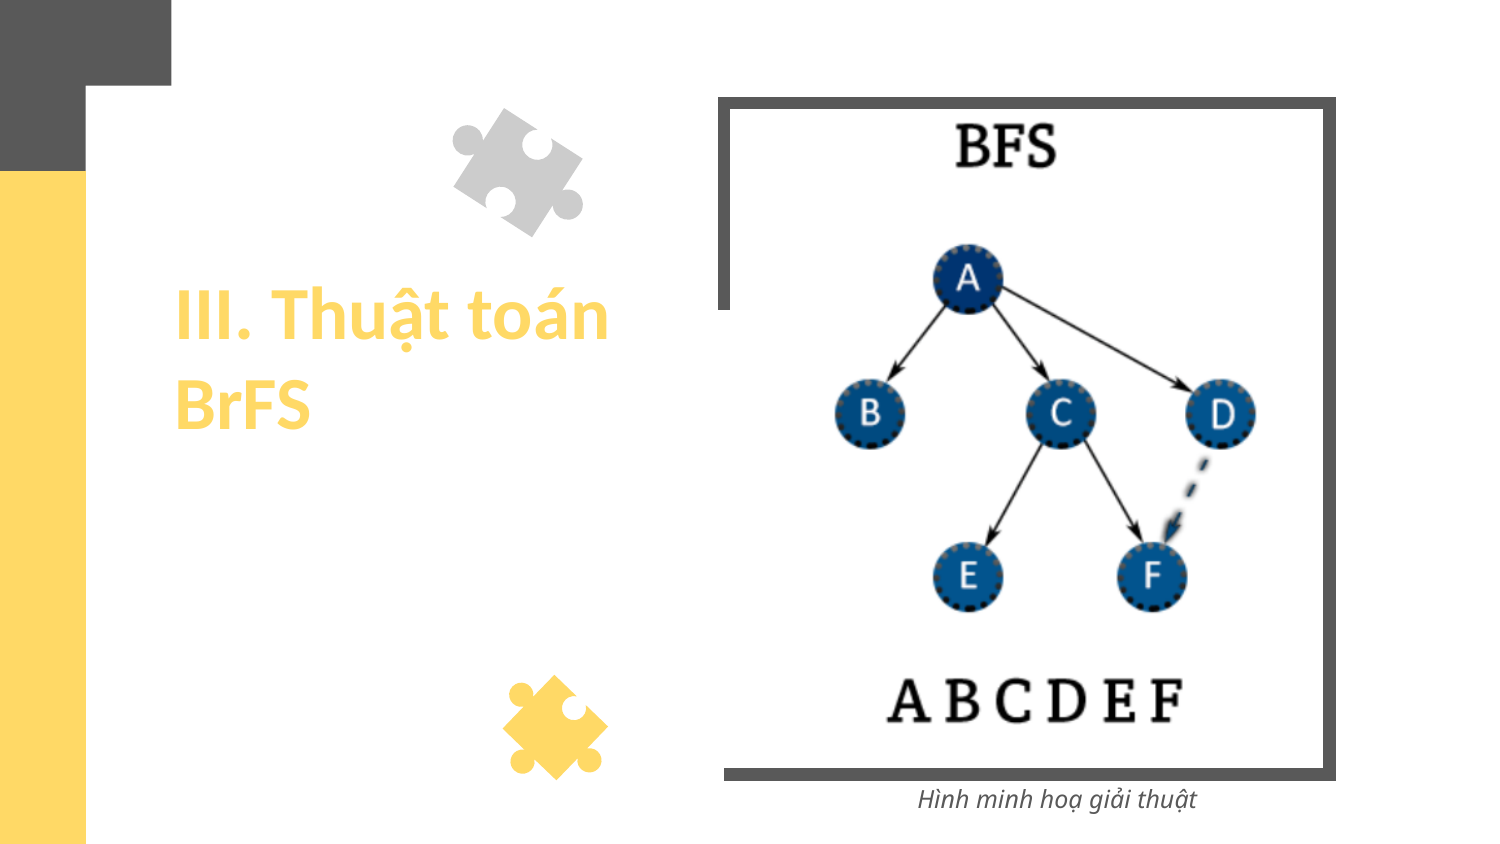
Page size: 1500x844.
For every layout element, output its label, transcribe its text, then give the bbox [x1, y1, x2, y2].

picture [805, 79, 1310, 756]
text_box [724, 102, 1330, 775]
text_box [130, 410, 736, 505]
text_box Hình minh hoạ giải thuật [761, 788, 1353, 839]
text_box III. Thuật toán BrFS [159, 280, 663, 410]
